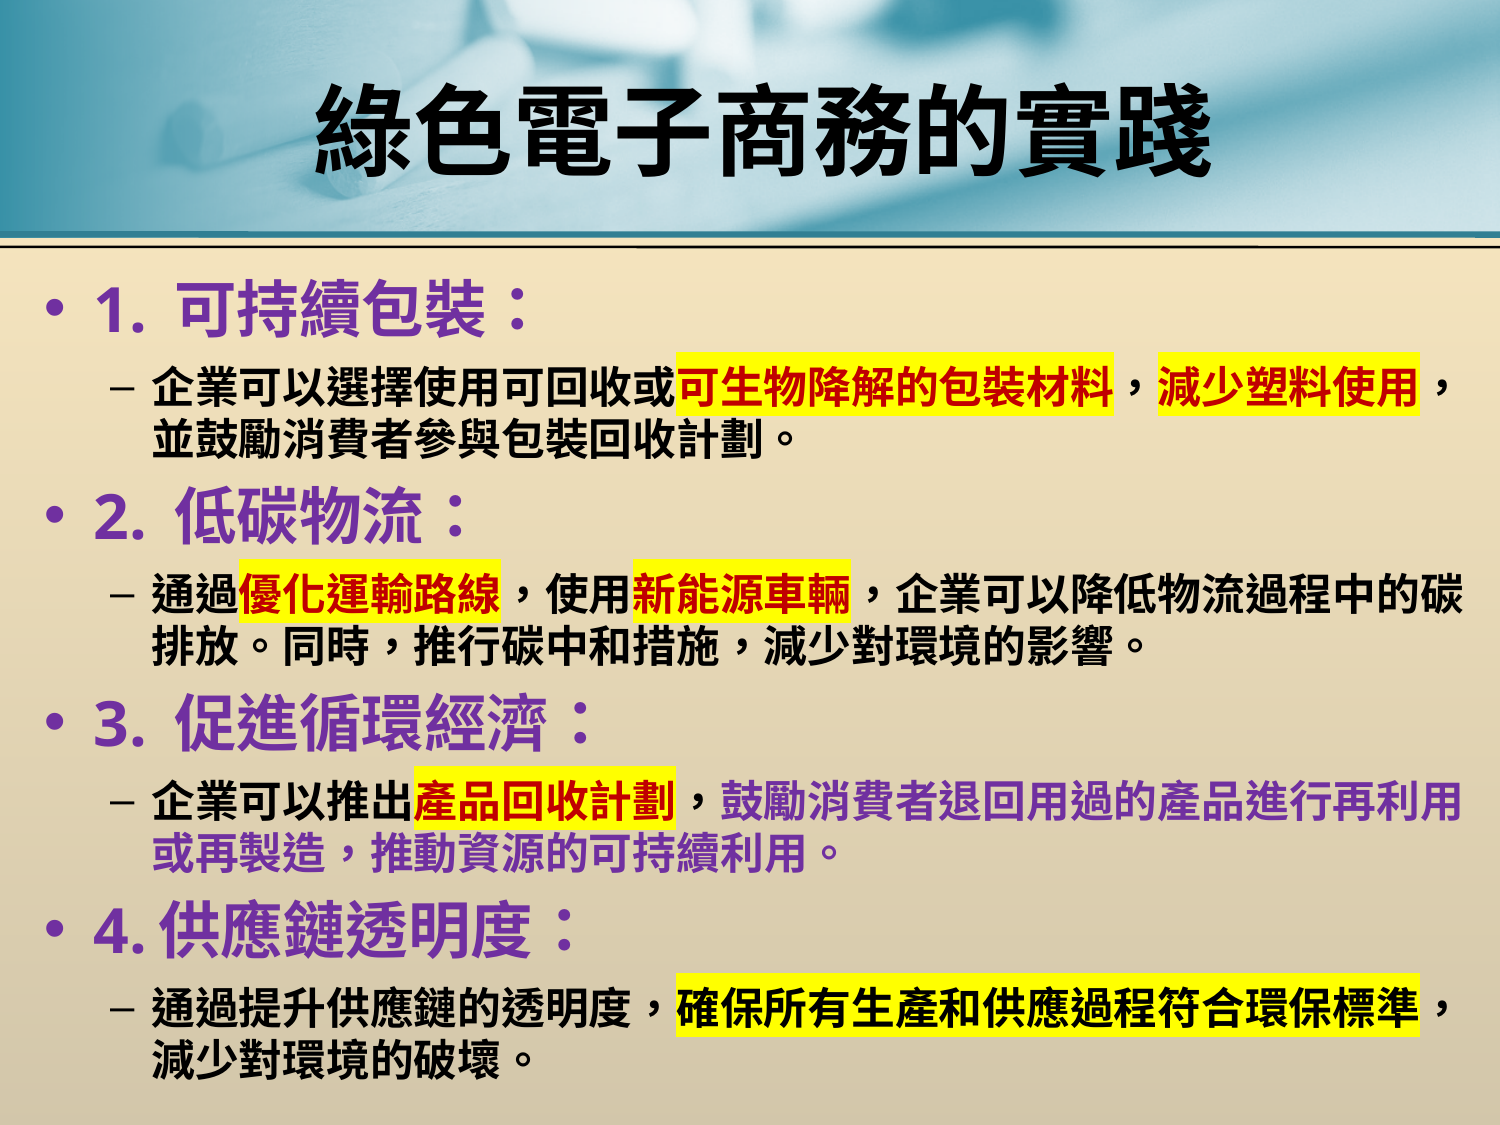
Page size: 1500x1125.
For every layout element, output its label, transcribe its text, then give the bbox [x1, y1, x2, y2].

list 1. 可持續包裝： 企業可以選擇使用可回收或可生物降解的包裝材料，減少塑料使用，並鼓勵消費者參與包裝回收計劃。 2. 低碳物流： 通過優化運輸路線，使用新能源車輛，企業可以降低物流過程中的碳排放。同時，推行碳中和措施，減少對環境的影響。 3. 促進循環經濟： 企業可以推出產品回收計劃，鼓勵消費者退回用過的產品進行再利用或再製造，推動資源的可持續利用。 4.供應鏈透明度： 通過提升供應鏈的透明度，確保所有生產和供應過程符合環保標準，減少對環境的破壞。 [29, 262, 1481, 1103]
title 綠色電子商務的實踐 [45, 24, 1481, 233]
